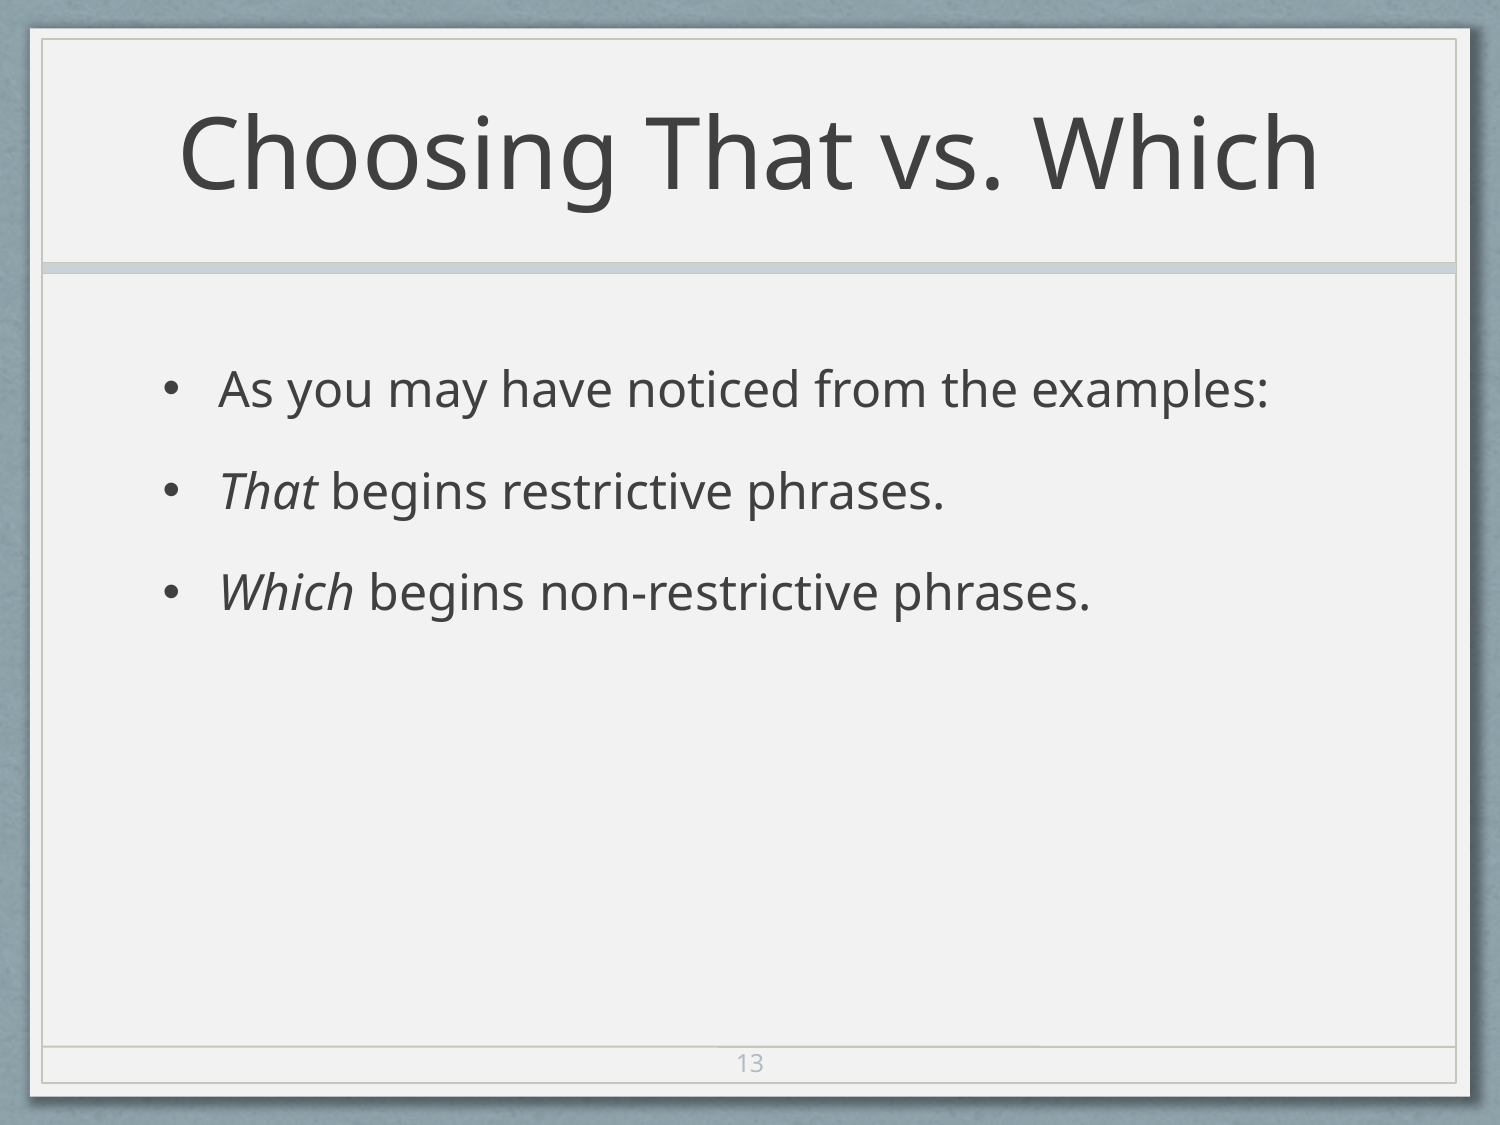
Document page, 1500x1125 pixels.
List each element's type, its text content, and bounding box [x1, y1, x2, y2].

title Choosing That vs. Which [147, 40, 1353, 260]
list As you may have noticed from the examples: That begins restrictive phrases. Which begins non-restrictive phrases. [147, 350, 1353, 996]
slide_number 13 [687, 1042, 813, 1088]
